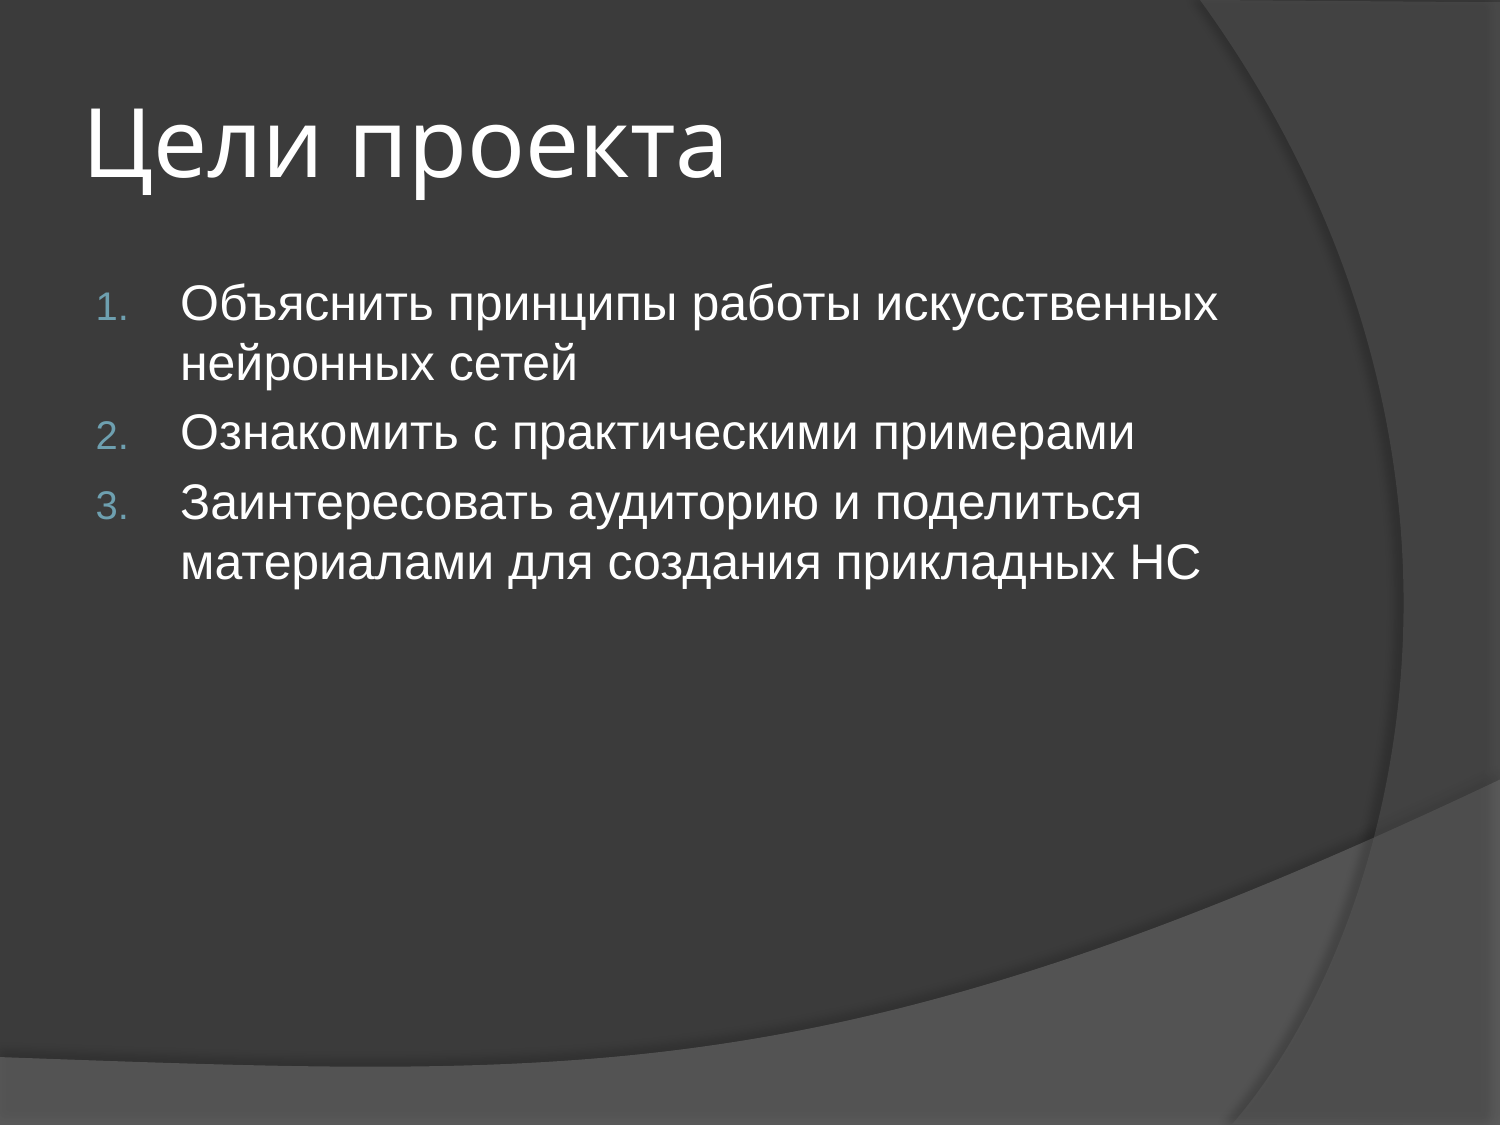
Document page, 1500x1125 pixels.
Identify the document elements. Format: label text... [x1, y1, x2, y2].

list Объяснить принципы работы искусственных нейронных сетей Ознакомить с практическими примерами Заинтересовать аудиторию и поделиться материалами для создания прикладных НС [75, 262, 1300, 1005]
title Цели проекта [75, 45, 1300, 233]
